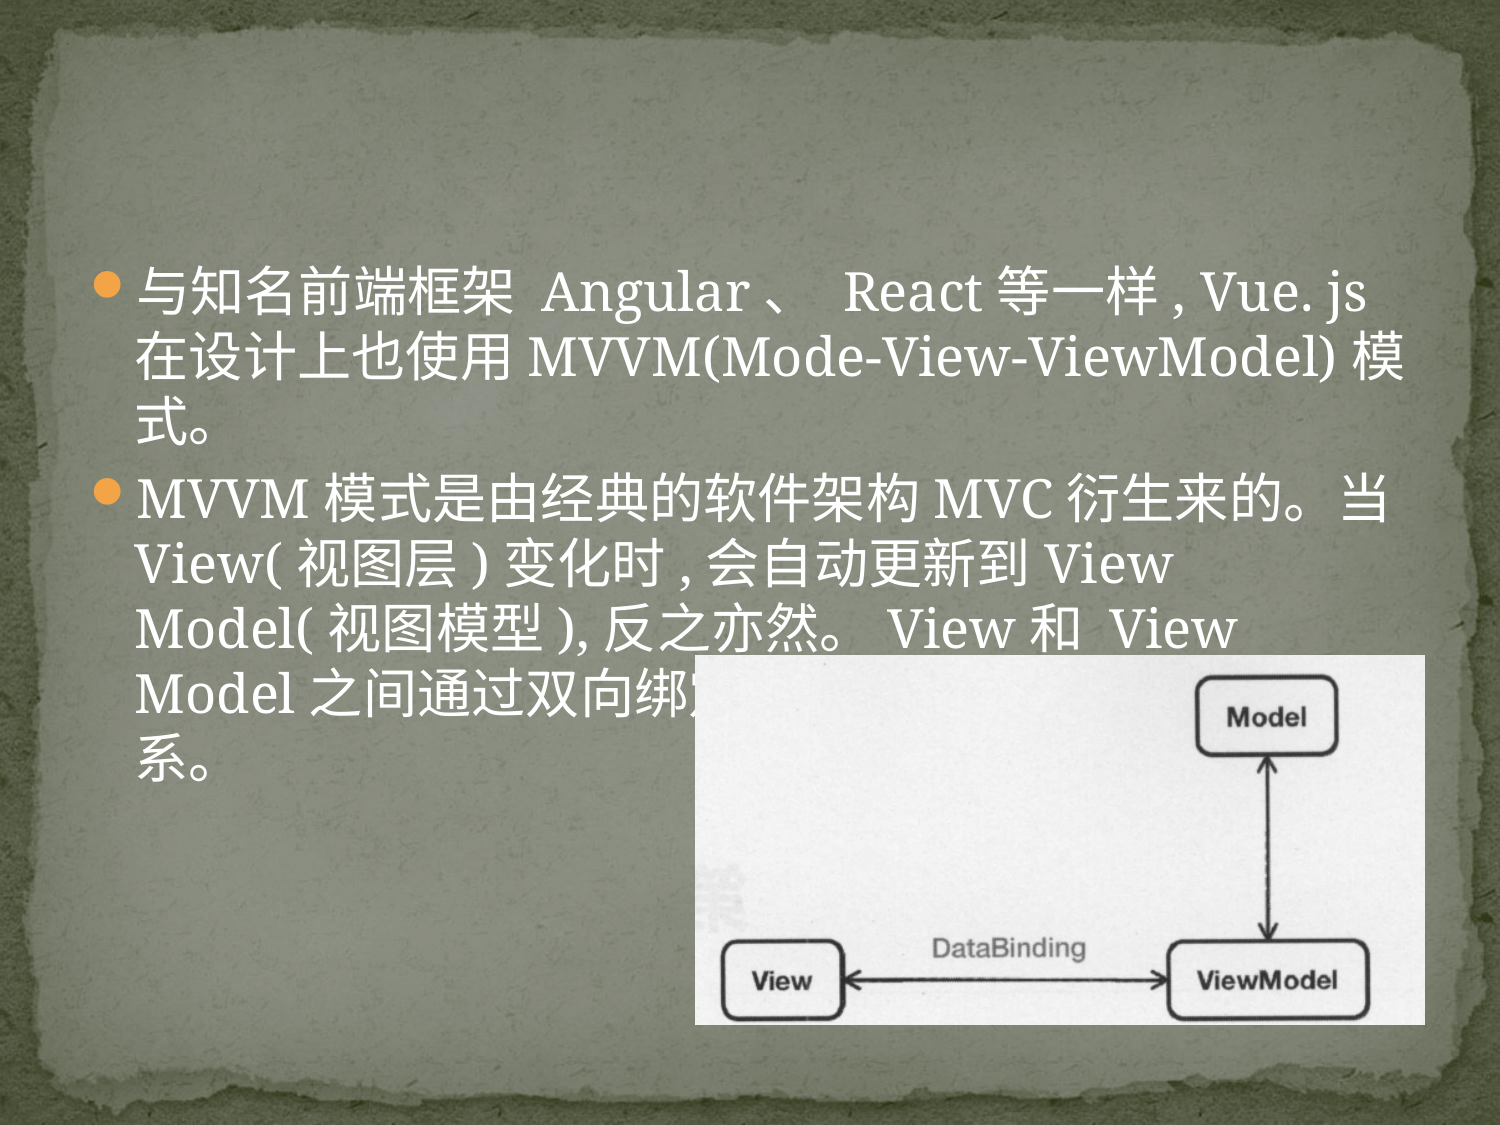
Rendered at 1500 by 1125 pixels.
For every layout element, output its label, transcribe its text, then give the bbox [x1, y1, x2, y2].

list 与知名前端框架 Angular、 React等一样, Vue. js在设计上也使用MVVM(Mode-View-ViewModel)模式。 MVVM模式是由经典的软件架构MVC衍生来的。当View(视图层)变化时,会自动更新到View Model(视图模型),反之亦然。View和 View Model之间通过双向绑定(data- binding)建立联系。 [75, 249, 1425, 1000]
picture [0, 0, 1500, 1125]
